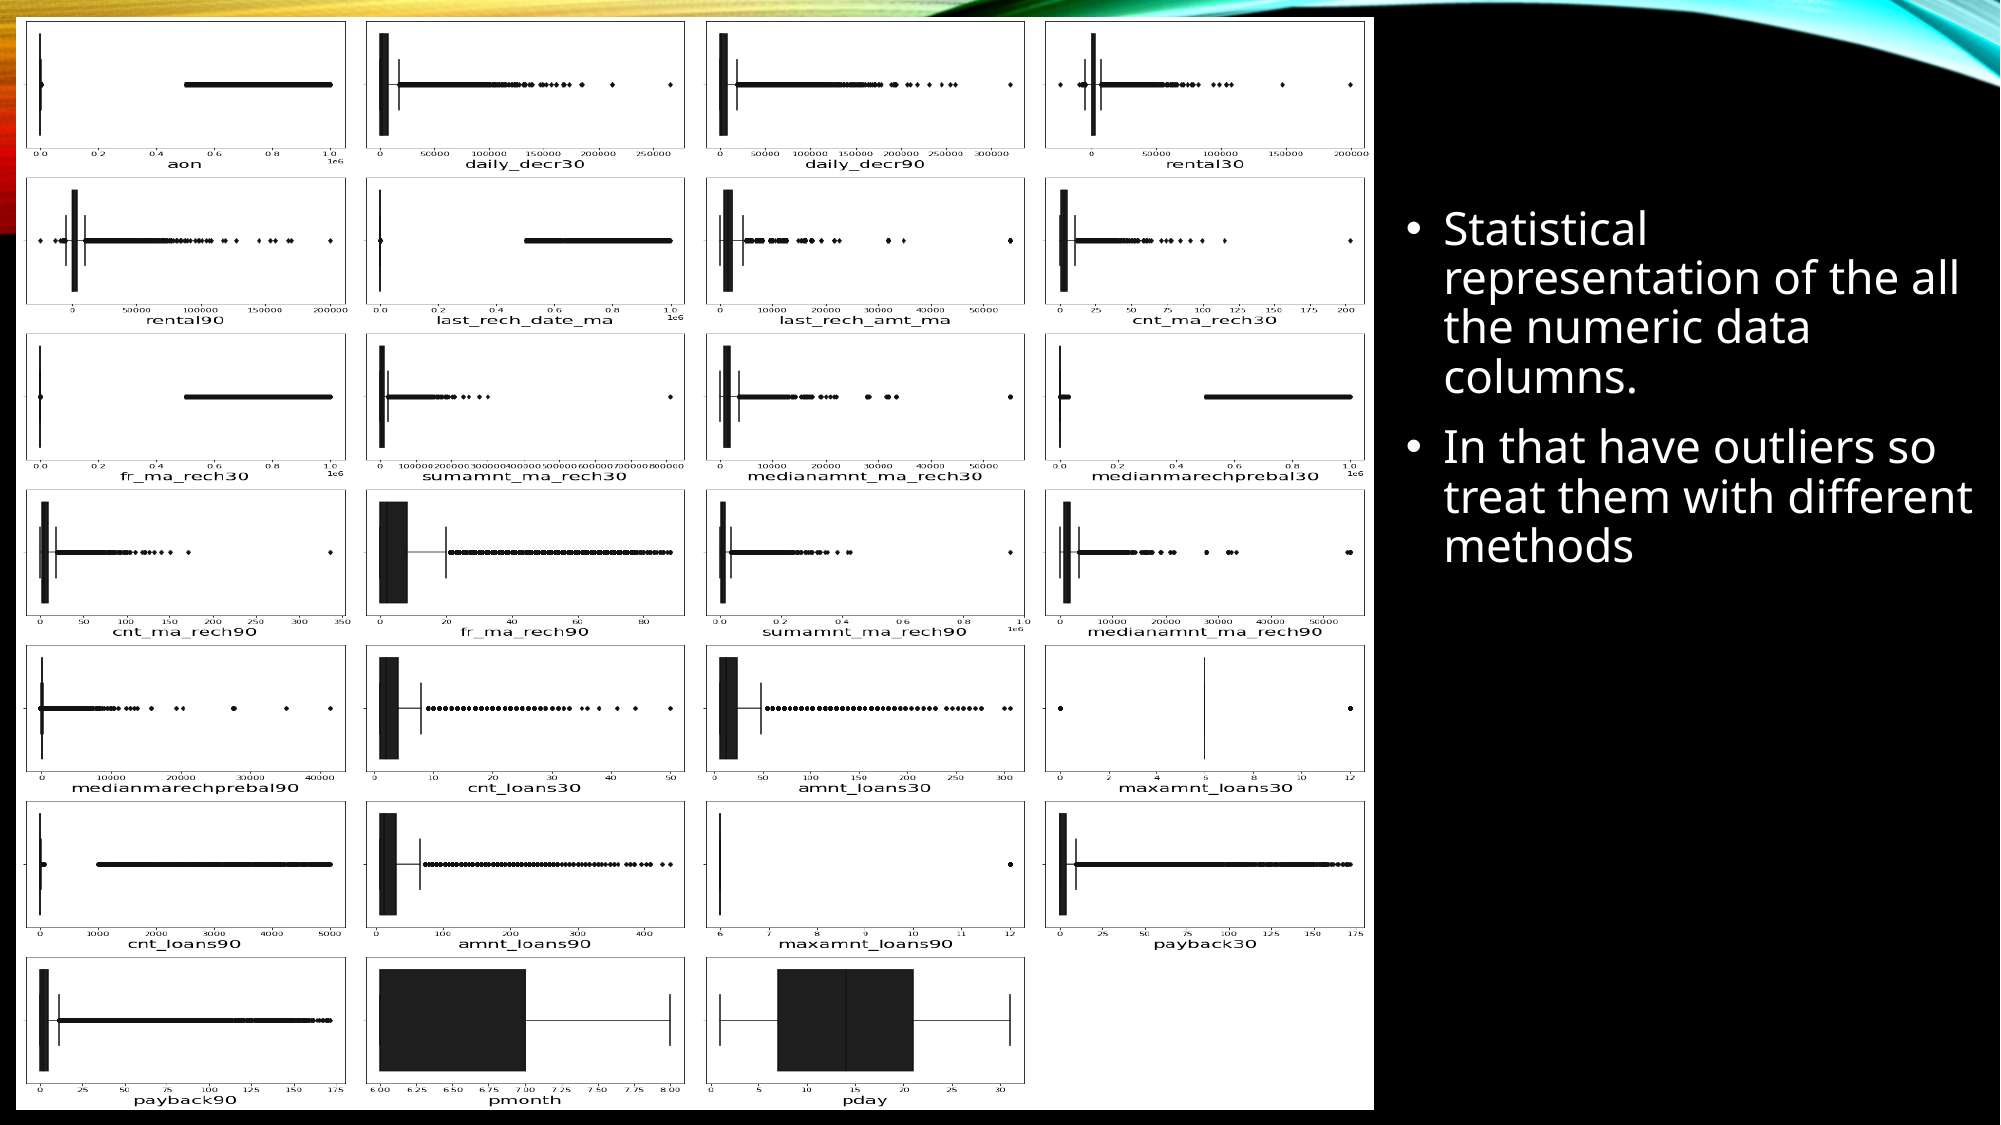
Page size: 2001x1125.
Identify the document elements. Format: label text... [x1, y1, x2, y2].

list Statistical representation of the all the numeric data columns. In that have outliers so treat them with different methods [1390, 198, 2000, 602]
picture [0, 0, 2000, 1110]
